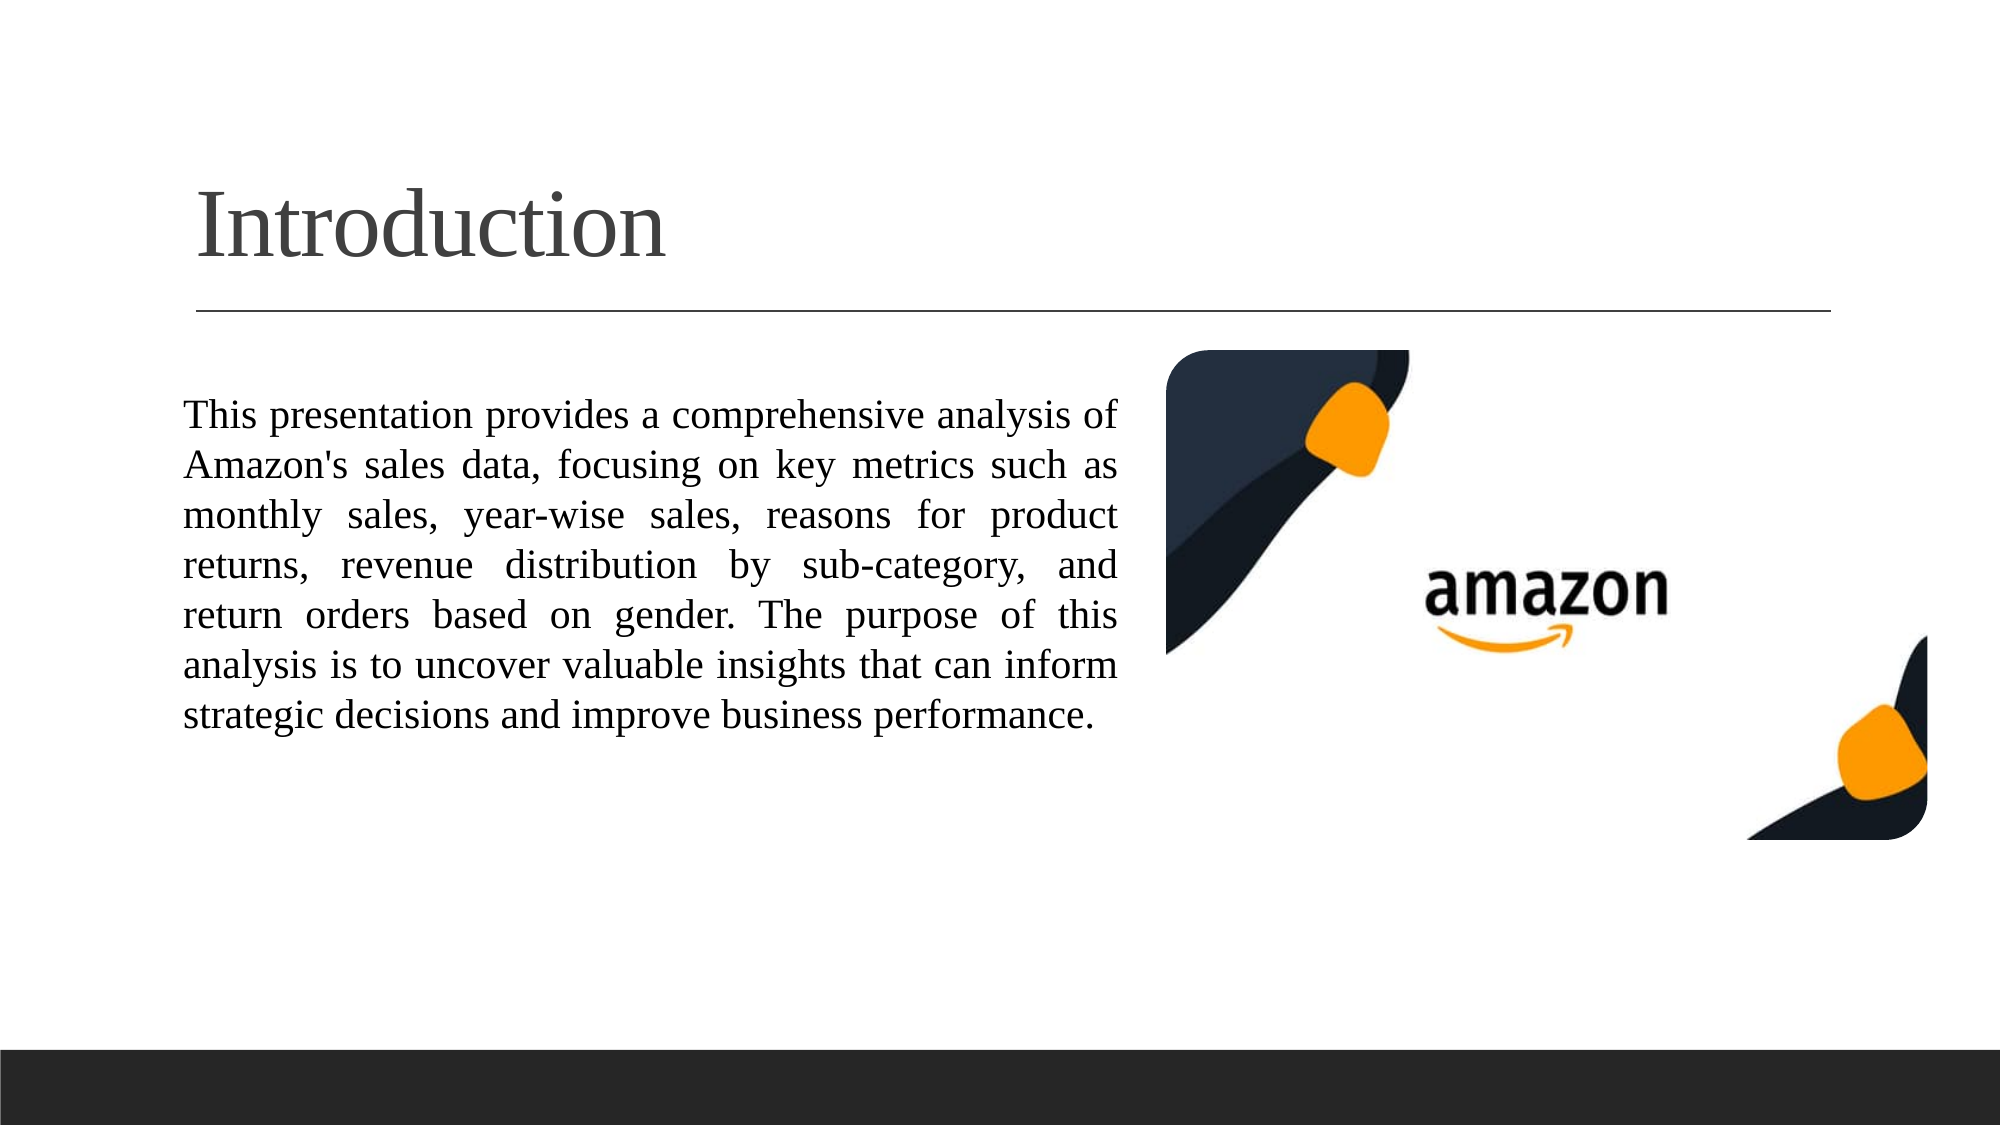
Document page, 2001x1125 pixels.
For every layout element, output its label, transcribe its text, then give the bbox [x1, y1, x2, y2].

picture [1165, 349, 1928, 841]
text_box This presentation provides a comprehensive analysis of Amazon's sales data, focusing on key metrics such as monthly sales, year-wise sales, reasons for product returns, revenue distribution by sub-category, and return orders based on gender. The purpose of this analysis is to uncover valuable insights that can inform strategic decisions and improve business performance. [168, 379, 1134, 745]
title Introduction [180, 47, 1830, 285]
